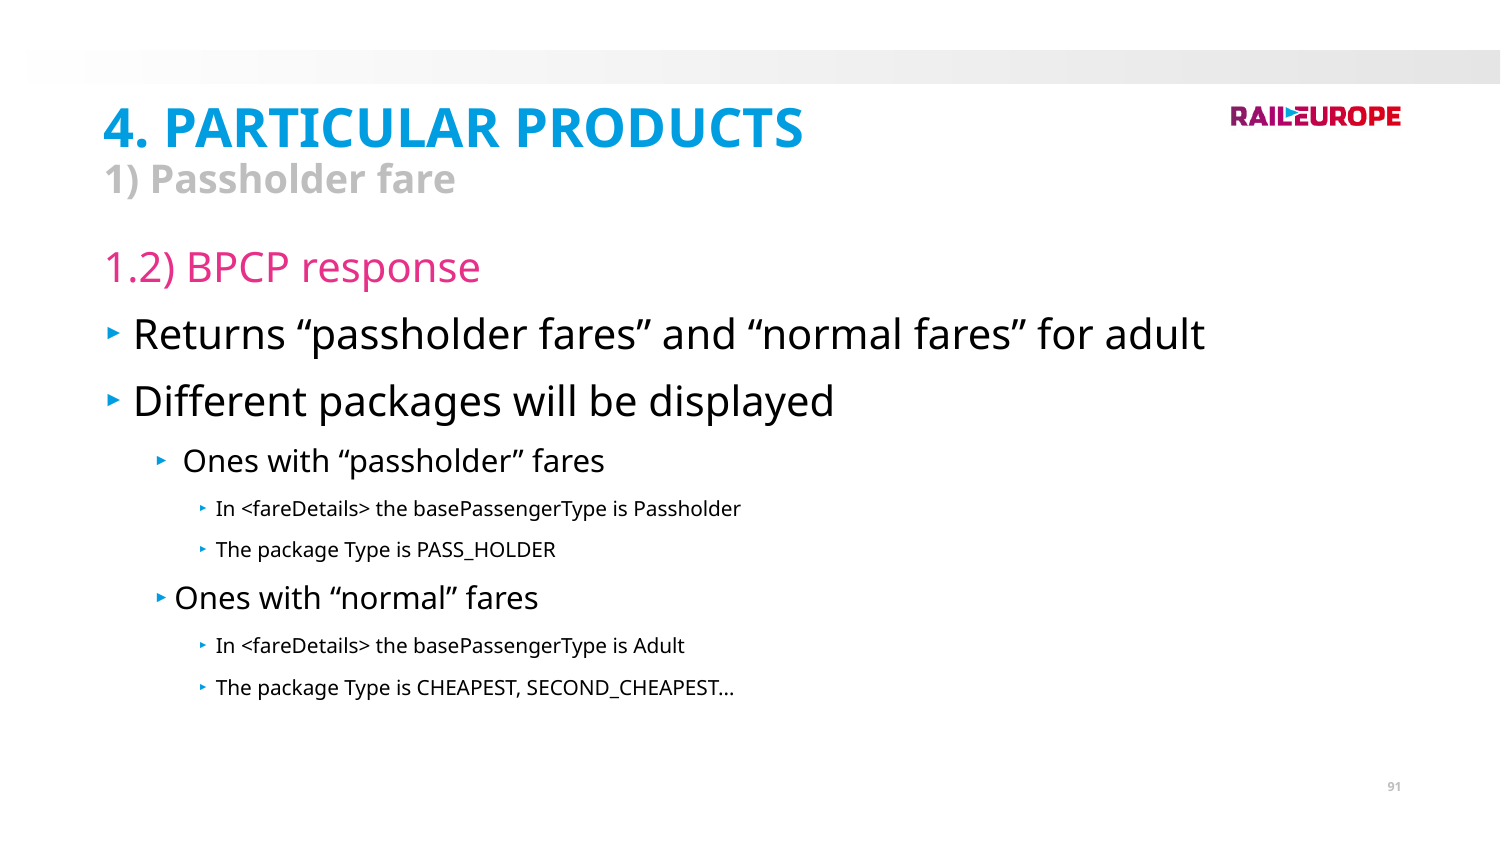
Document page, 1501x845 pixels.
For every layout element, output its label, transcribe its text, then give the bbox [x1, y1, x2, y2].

slide_number 91 [1287, 779, 1403, 821]
list 1.2) BPCP response Returns “passholder fares” and “normal fares” for adult Different packages will be displayed Ones with “passholder” fares In <fareDetails> the basePassengerType is Passholder The package Type is PASS_HOLDER Ones with “normal” fares In <fareDetails> the basePassengerType is Adult The package Type is CHEAPEST, SECOND_CHEAPEST… [103, 241, 1403, 768]
list 4. Particular Products 1) Passholder fare [103, 100, 1403, 214]
picture [1210, 88, 1418, 148]
